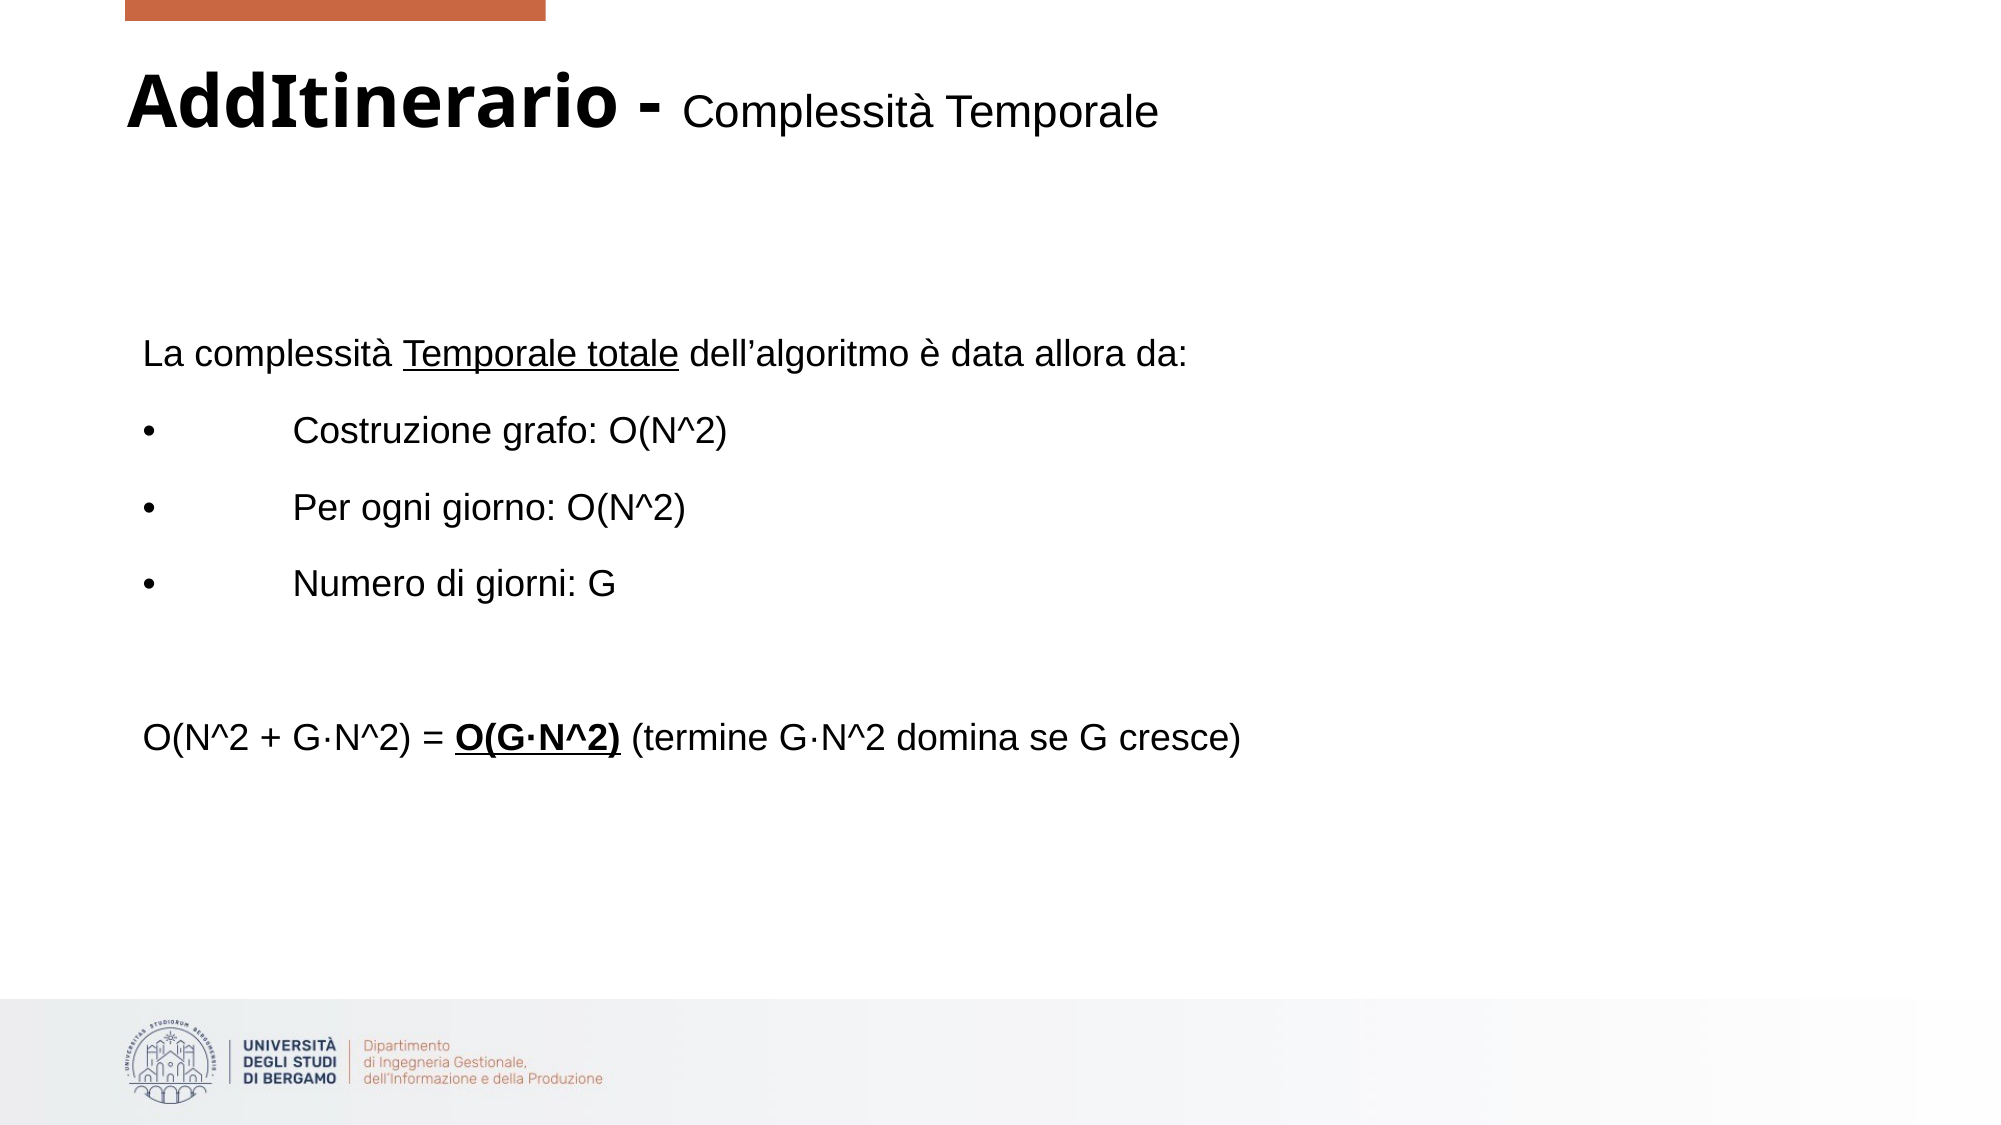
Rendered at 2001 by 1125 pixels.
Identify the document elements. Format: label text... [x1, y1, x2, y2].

picture [0, 999, 2000, 1125]
text_box La complessità Temporale totale dell’algoritmo è data allora da: • Costruzione grafo: O(N^2) • Per ogni giorno: O(N^2) • Numero di giorni: G O(N^2 + G·N^2) = O(G·N^2) (termine G·N^2 domina se G cresce) [127, 237, 1810, 1080]
title AddItinerario - Complessità Temporale [127, 54, 1390, 237]
